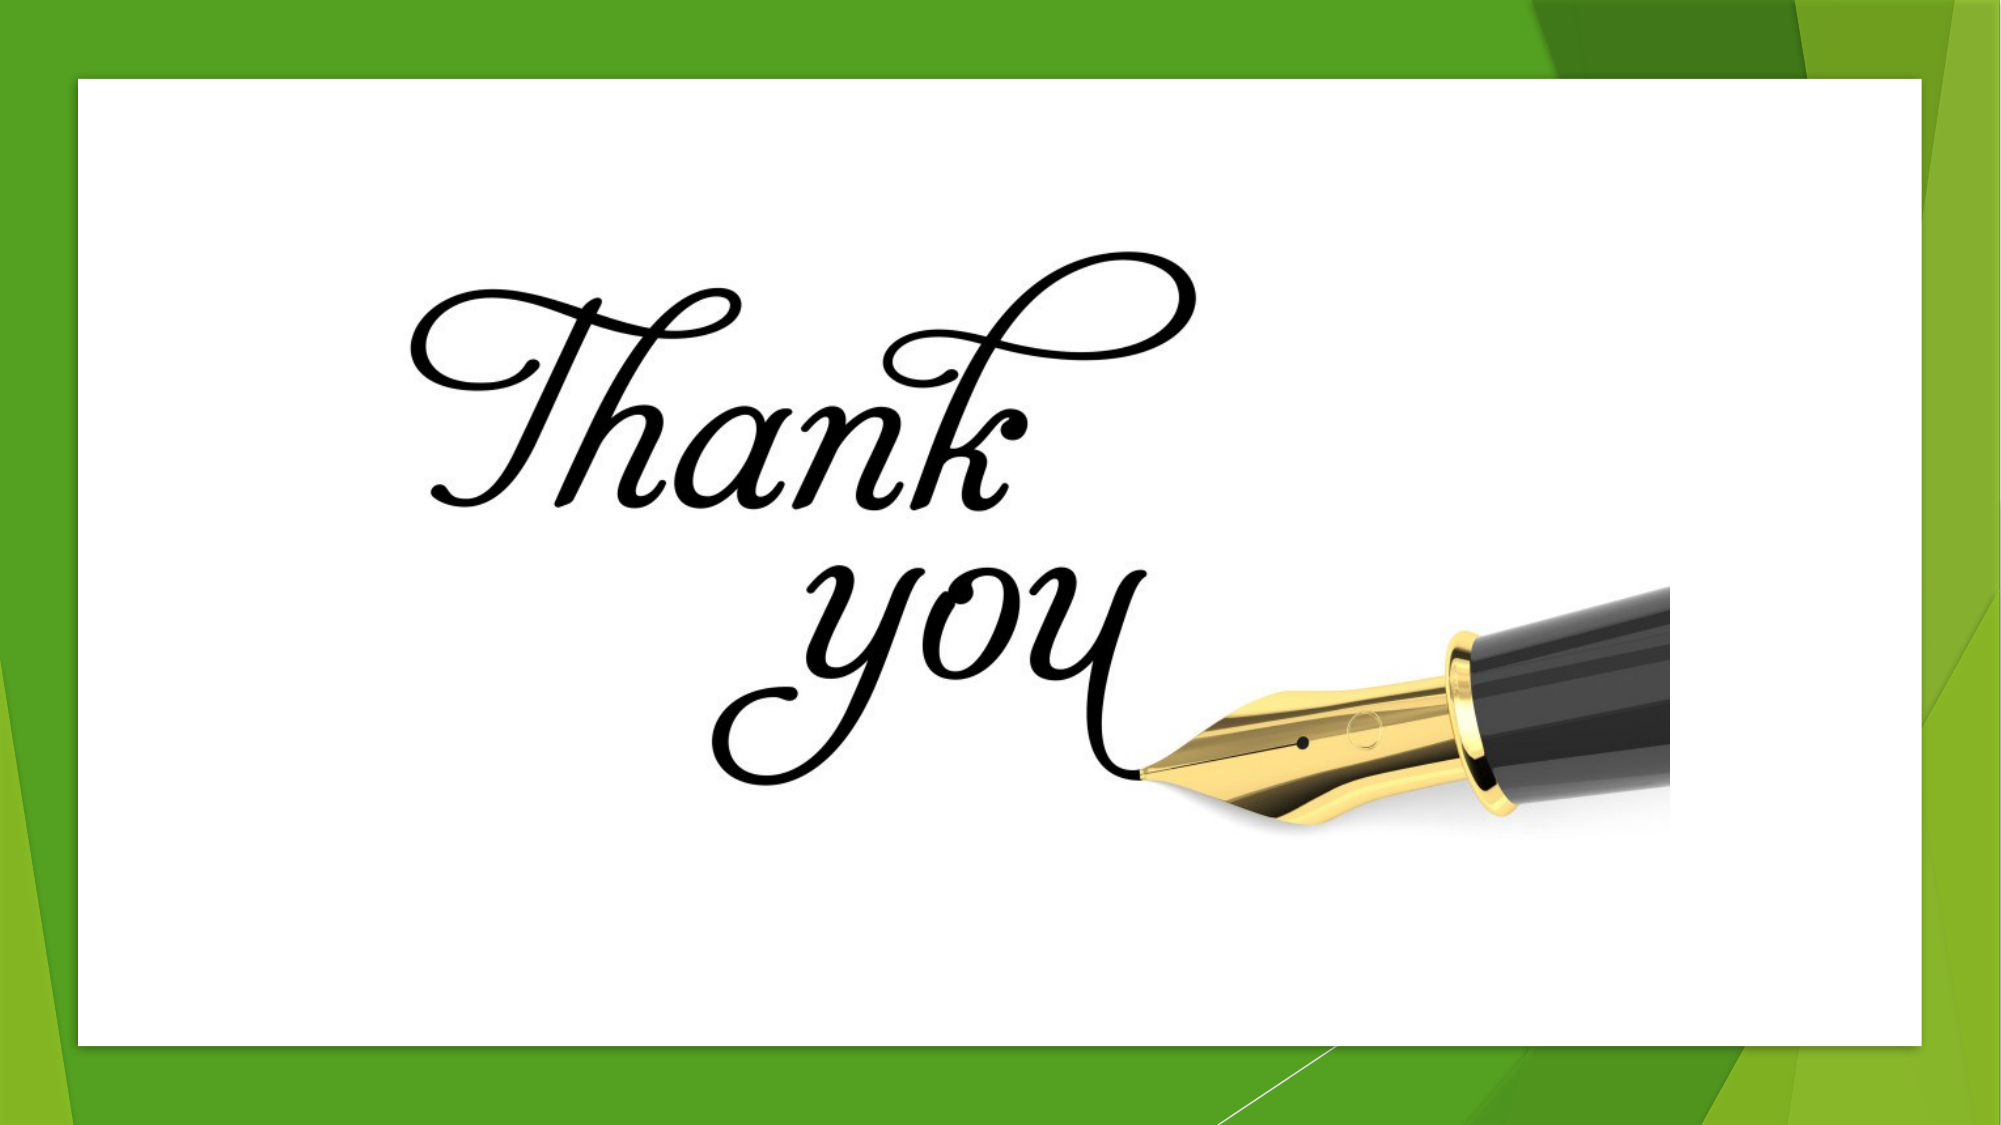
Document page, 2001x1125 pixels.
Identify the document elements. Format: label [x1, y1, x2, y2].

text_box [0, 0, 2000, 1125]
picture [330, 185, 1671, 940]
